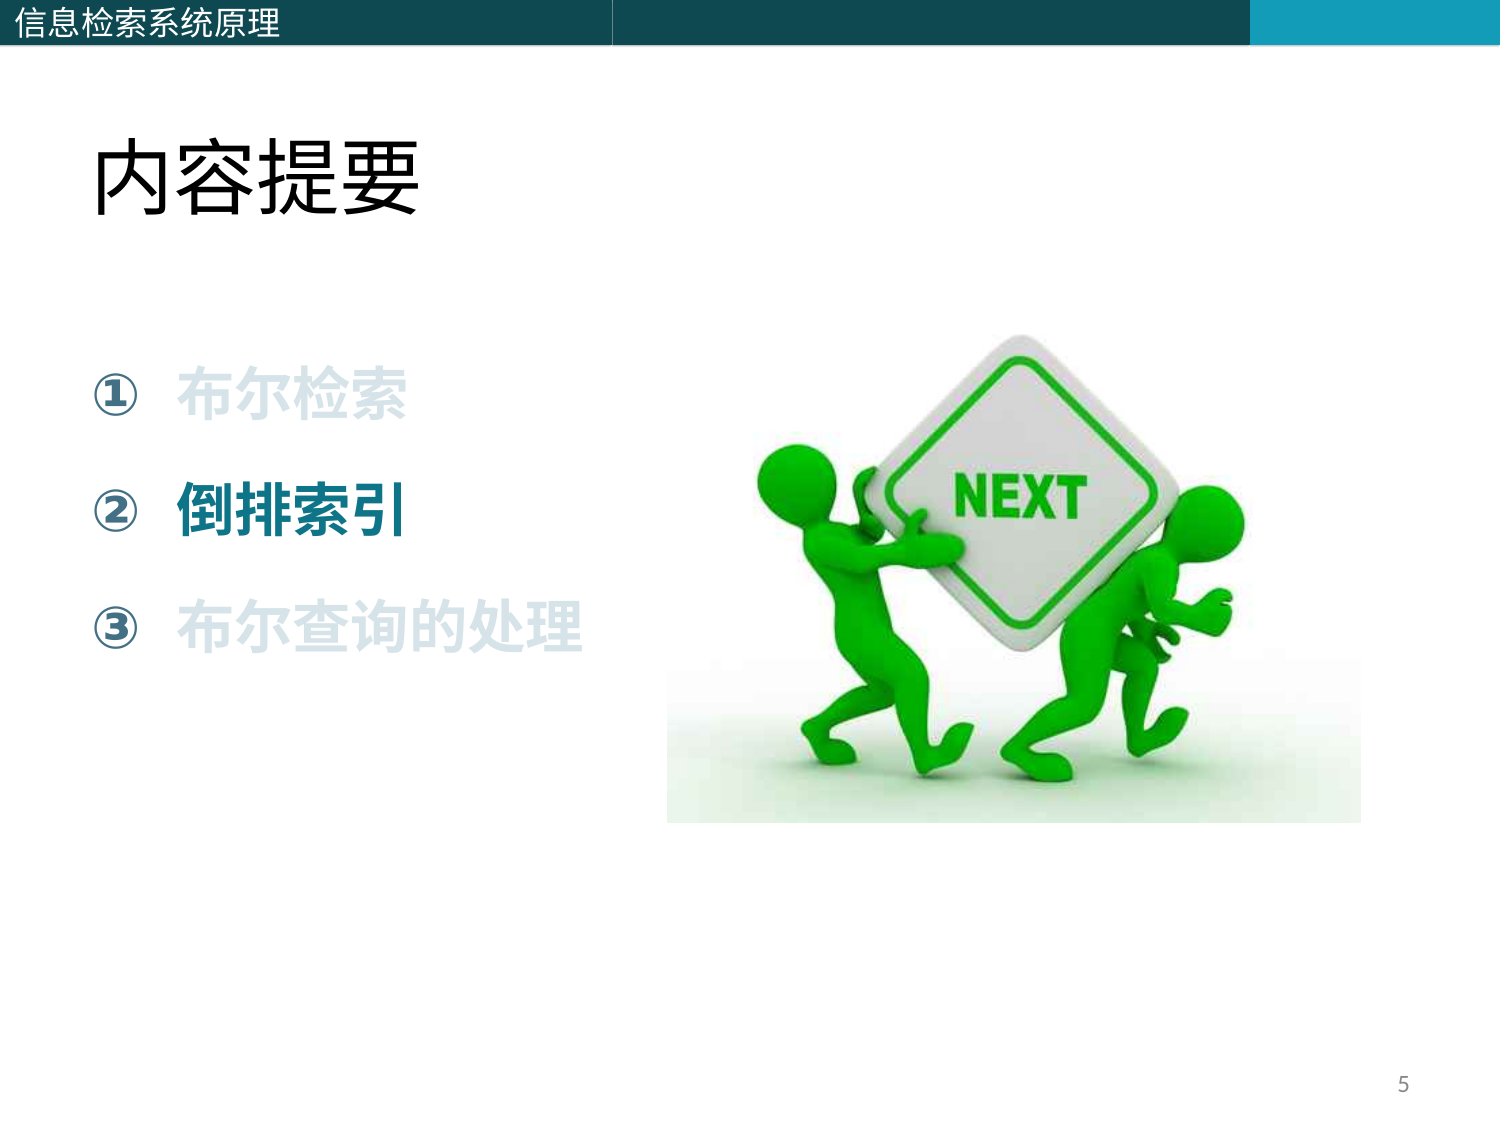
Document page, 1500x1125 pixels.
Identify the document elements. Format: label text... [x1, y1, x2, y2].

list 布尔检索 倒排索引 布尔查询的处理 [76, 314, 1424, 1024]
picture [667, 302, 1361, 823]
slide_number 5 [1074, 1062, 1425, 1103]
title 内容提要 [75, 45, 1425, 233]
